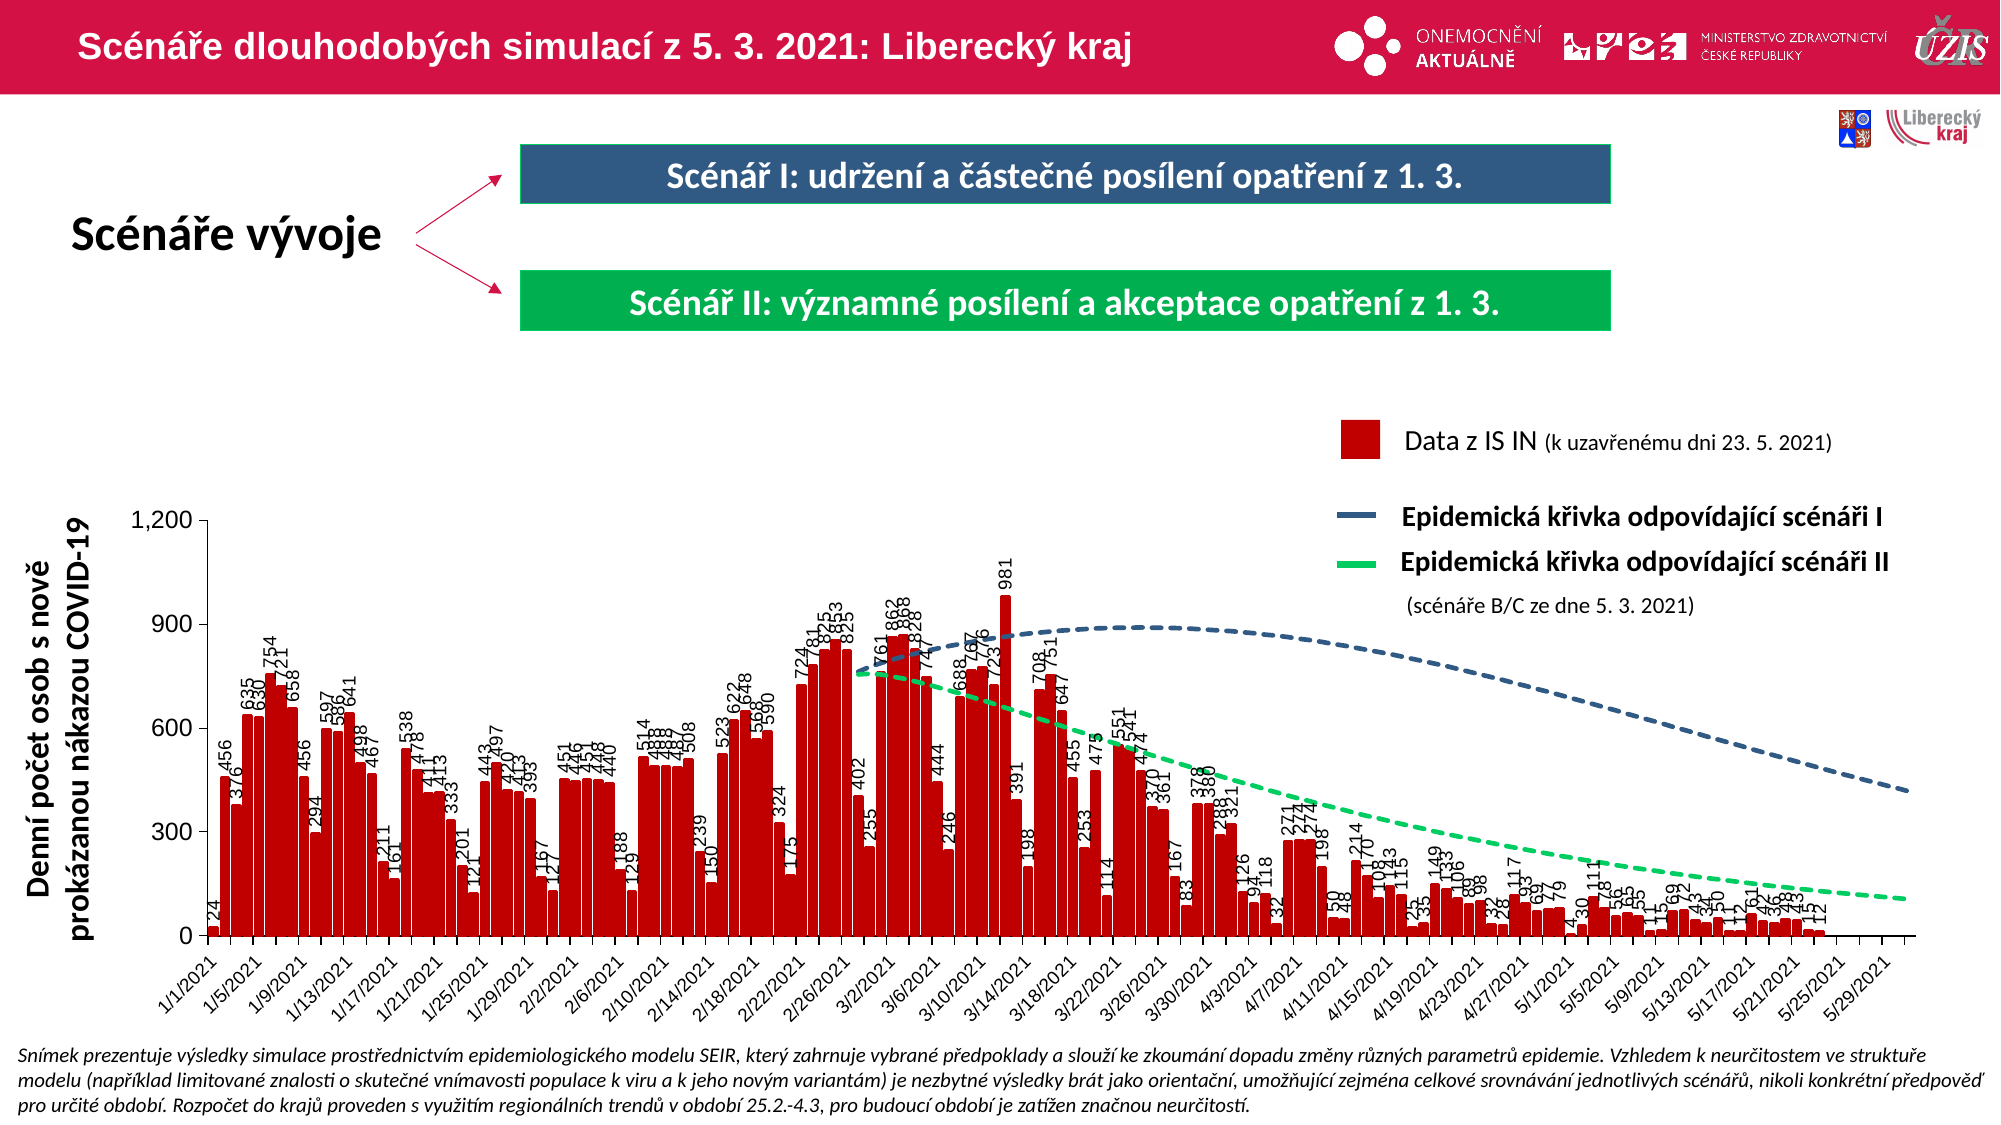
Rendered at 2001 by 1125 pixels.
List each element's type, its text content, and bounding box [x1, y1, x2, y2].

picture [1915, 15, 1989, 66]
text_box Scénář II: významné posílení a akceptace opatření z 1. 3. [520, 270, 1611, 331]
chart [91, 460, 1954, 1043]
picture [1563, 31, 1888, 60]
text_box Scénáře vývoje [33, 193, 398, 269]
title Scénáře dlouhodobých simulací z 5. 3. 2021: Liberecký kraj [62, 0, 1277, 95]
text_box Denní počet osob s nově prokázanou nákazou COVID-19 [7, 486, 91, 974]
text_box Scénář I: udržení a částečné posílení opatření z 1. 3. [520, 144, 1611, 204]
text_box Snímek prezentuje výsledky simulace prostřednictvím epidemiologického modelu SEIR, který zahrnuje vybrané předpoklady a slouží ke zkoumání dopadu změny různých parametrů epidemie. Vzhledem k neurčitostem ve struktuře modelu (například limitované znalosti o skutečné vnímavosti populace k viru a k jeho novým variantám) je nezbytné výsledky brát jako orientační, umožňující zejména celkové srovnávání jednotlivých scénářů, nikoli konkrétní předpověď pro určité období. Rozpočet do krajů proveden s využitím regionálních trendů v období 25.2.-4.3, pro budoucí období je zatížen značnou neurčitostí. [3, 1034, 2000, 1124]
text_box Data z IS IN (k uzavřenému dni 23. 5. 2021) [1389, 413, 1900, 460]
picture [1334, 16, 1542, 76]
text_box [416, 174, 502, 234]
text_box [1839, 107, 1985, 149]
text_box [1340, 419, 1381, 460]
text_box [416, 244, 502, 294]
